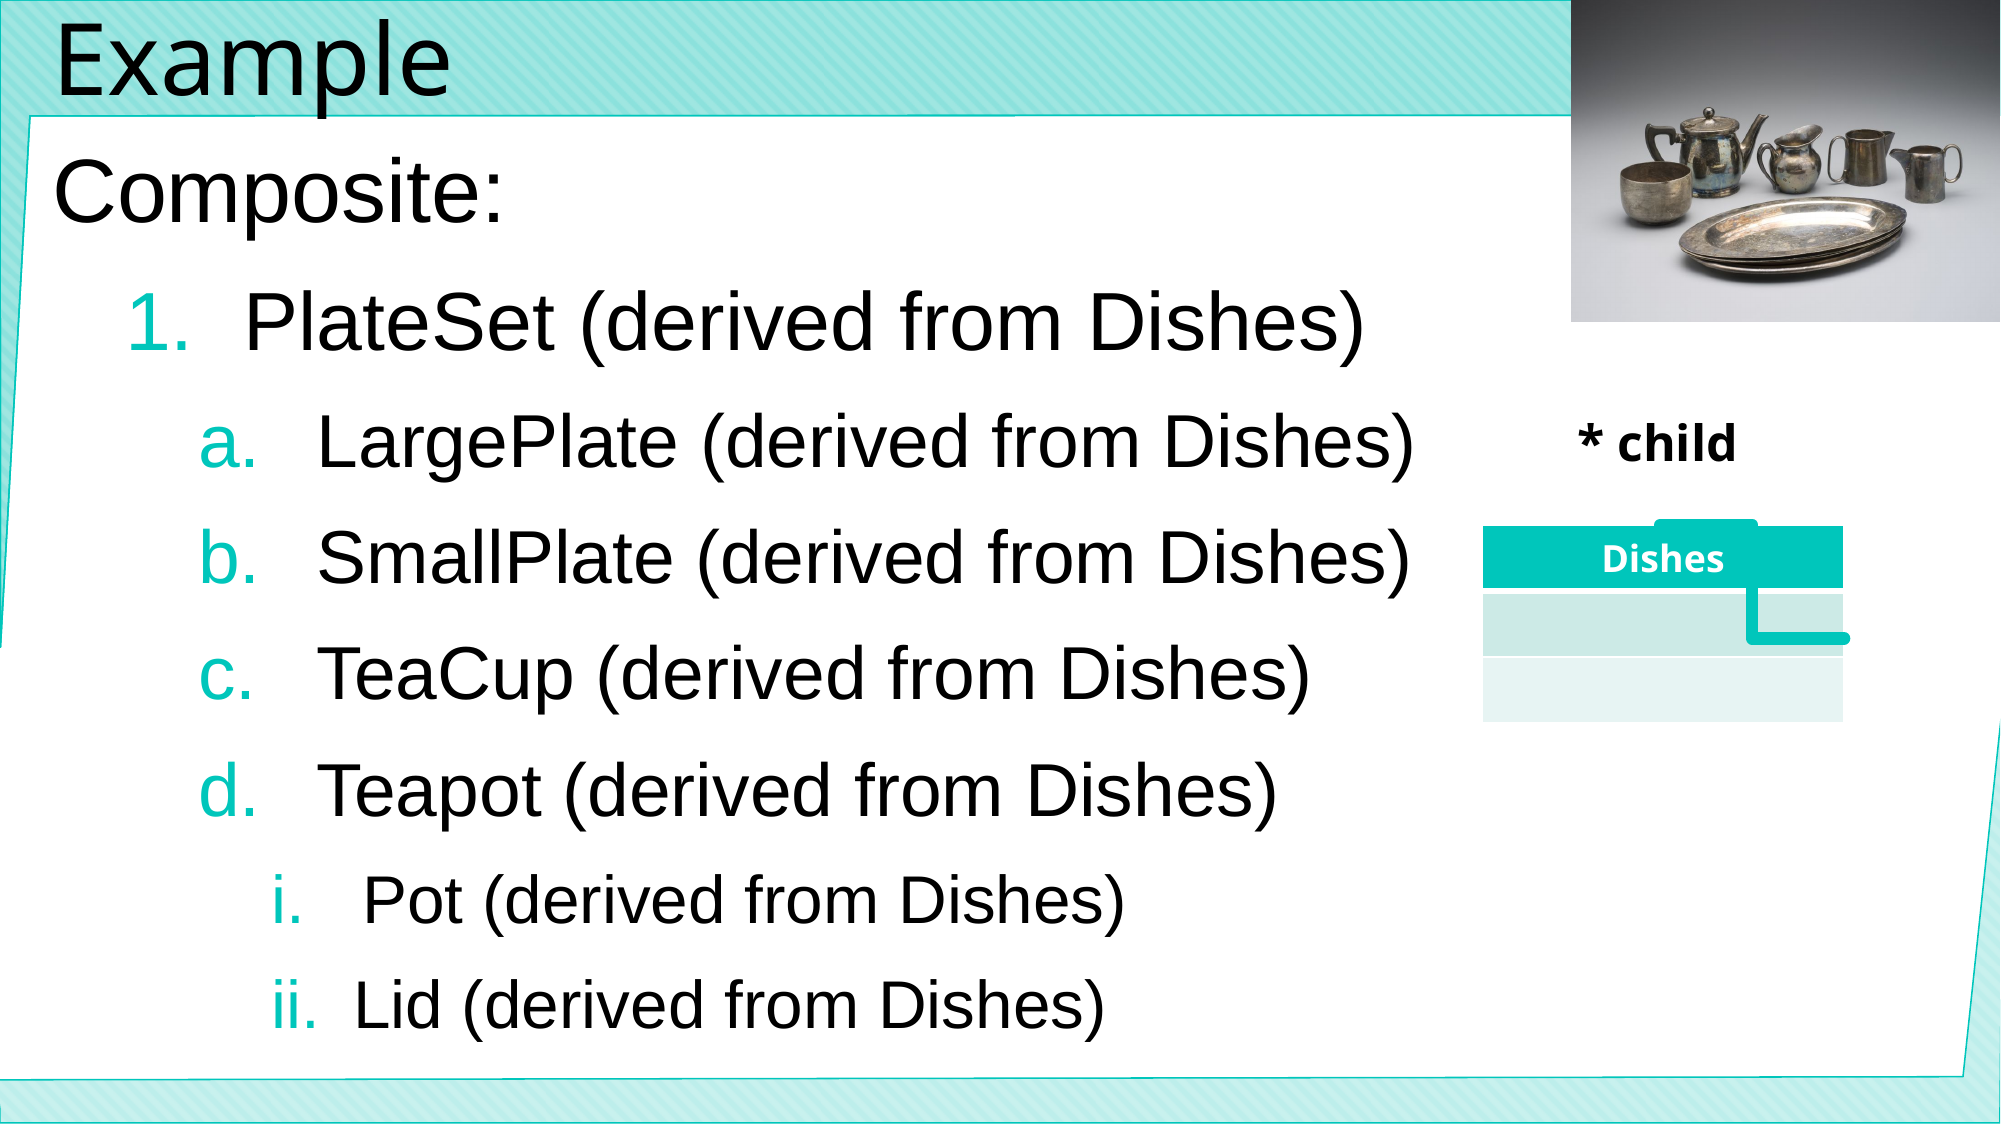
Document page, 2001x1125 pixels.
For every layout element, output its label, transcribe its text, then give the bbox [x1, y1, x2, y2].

picture [1570, 0, 2000, 323]
table_cell [1483, 658, 1843, 722]
title Example [37, 6, 1570, 106]
text_box * child [1562, 404, 1753, 480]
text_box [1659, 524, 1845, 639]
table_cell [1483, 594, 1843, 656]
table_header Dishes [1483, 526, 1659, 588]
list Composite: PlateSet (derived from Dishes) LargePlate (derived from Dishes) SmallPlate (derived from Dishes) TeaCup (derived from Dishes) Teapot (derived from Dishes) Pot (derived from Dishes) Lid (derived from Dishes) [37, 124, 1939, 1059]
